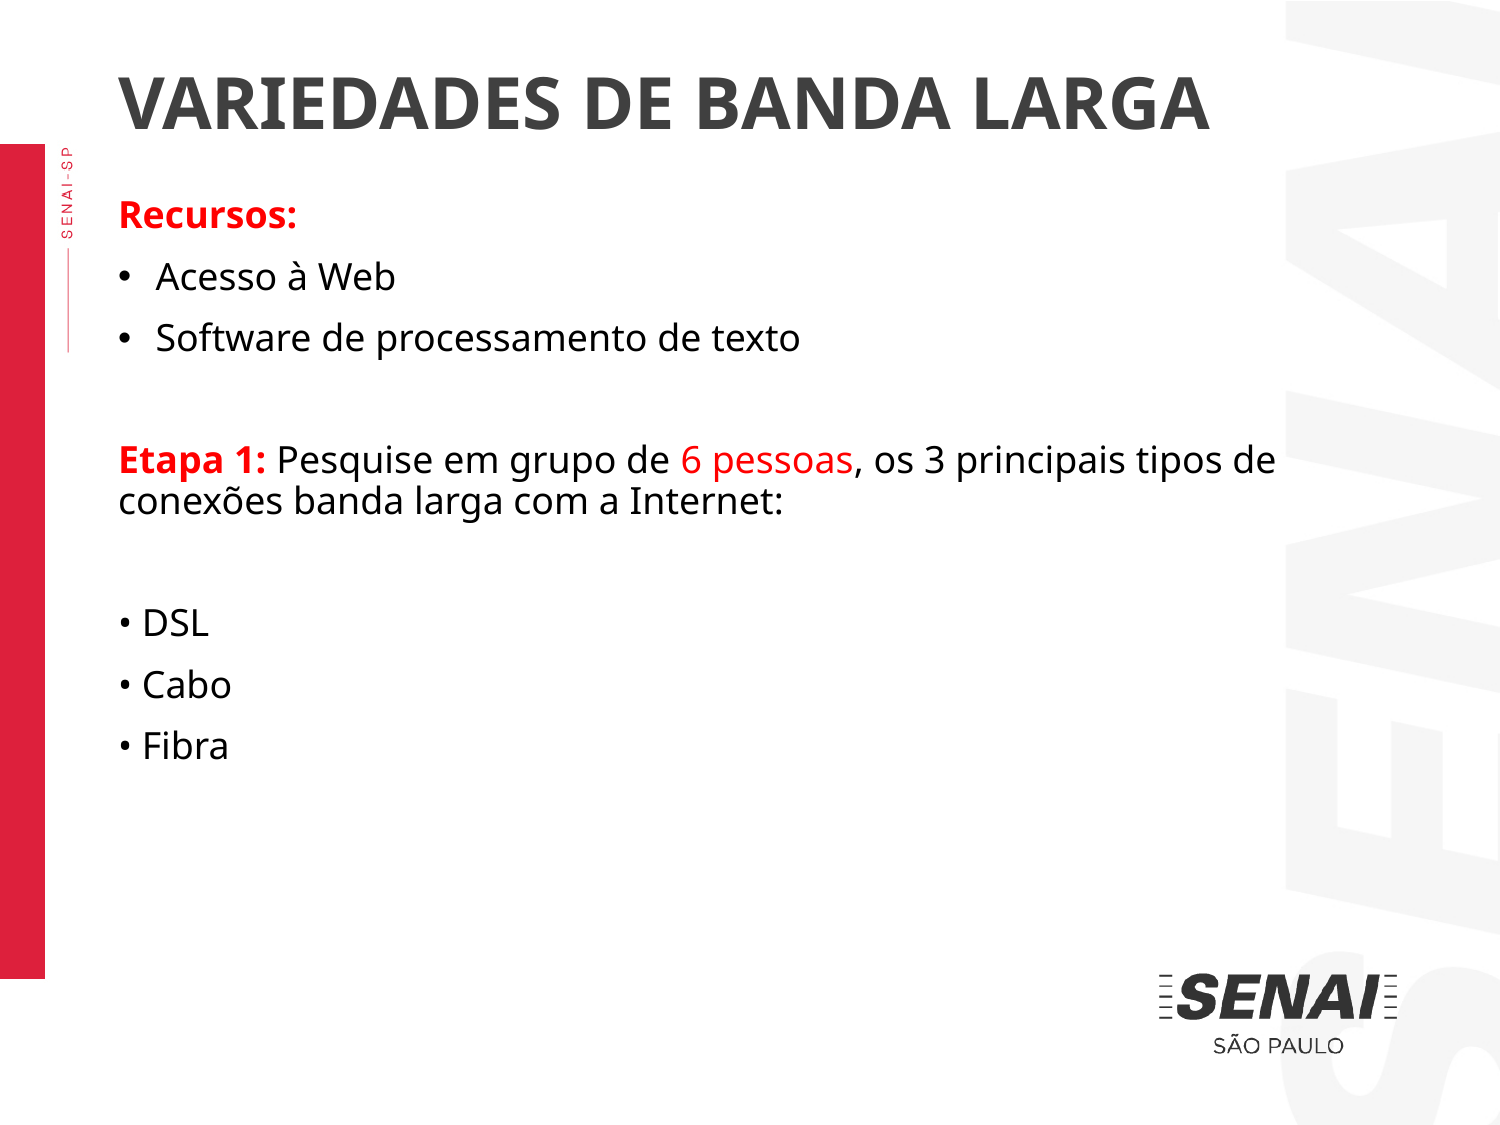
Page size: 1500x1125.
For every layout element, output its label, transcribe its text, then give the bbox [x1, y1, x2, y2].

list Recursos: Acesso à Web Software de processamento de texto Etapa 1: Pesquise em grupo de 6 pessoas, os 3 principais tipos de conexões banda larga com a Internet: • DSL • Cabo • Fibra [103, 188, 1397, 972]
list VARIEDADES DE BANDA LARGA [103, 59, 1397, 153]
picture [0, 0, 1500, 1125]
